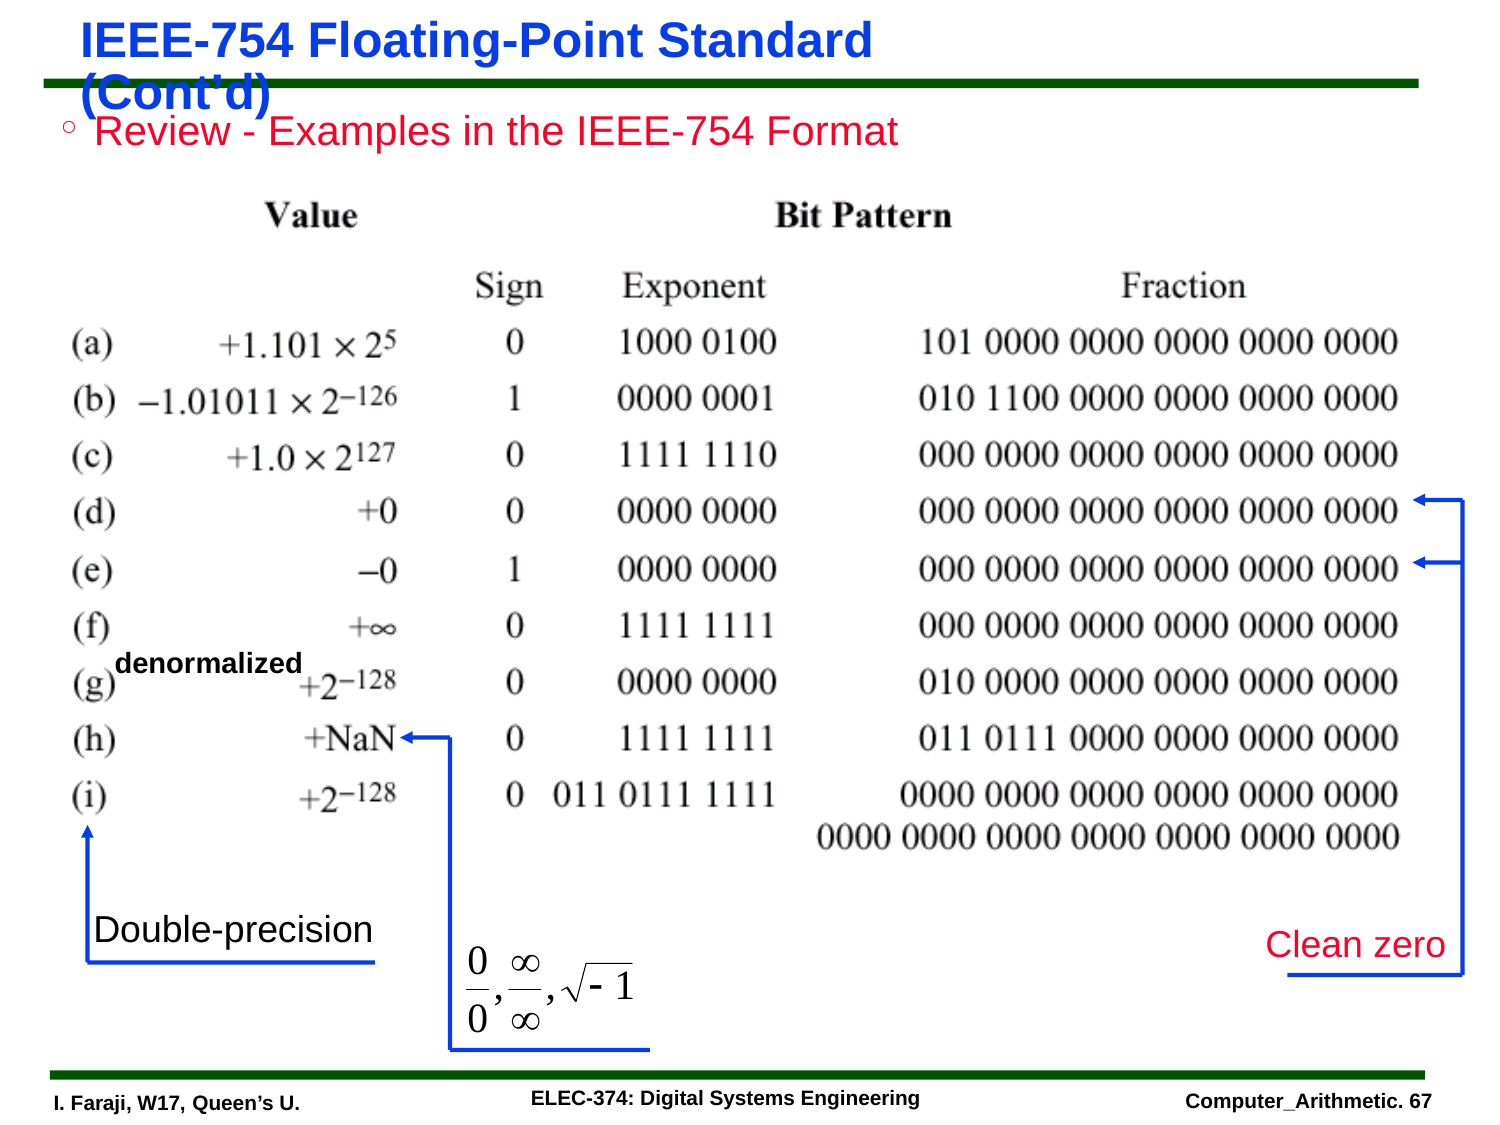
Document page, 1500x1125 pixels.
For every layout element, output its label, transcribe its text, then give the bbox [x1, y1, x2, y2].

text_box Double-precision [78, 898, 389, 958]
list Review - Examples in the IEEE-754 Format [50, 99, 1417, 159]
text_box [1416, 493, 1463, 507]
title IEEE-754 Floating-Point Standard (Cont’d) [69, 11, 1090, 73]
text_box Clean zero [1250, 912, 1461, 973]
text_box [1416, 556, 1463, 569]
picture [49, 187, 1413, 860]
footer ELEC-374: Digital Systems Engineering [480, 1076, 988, 1125]
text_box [462, 937, 638, 1038]
